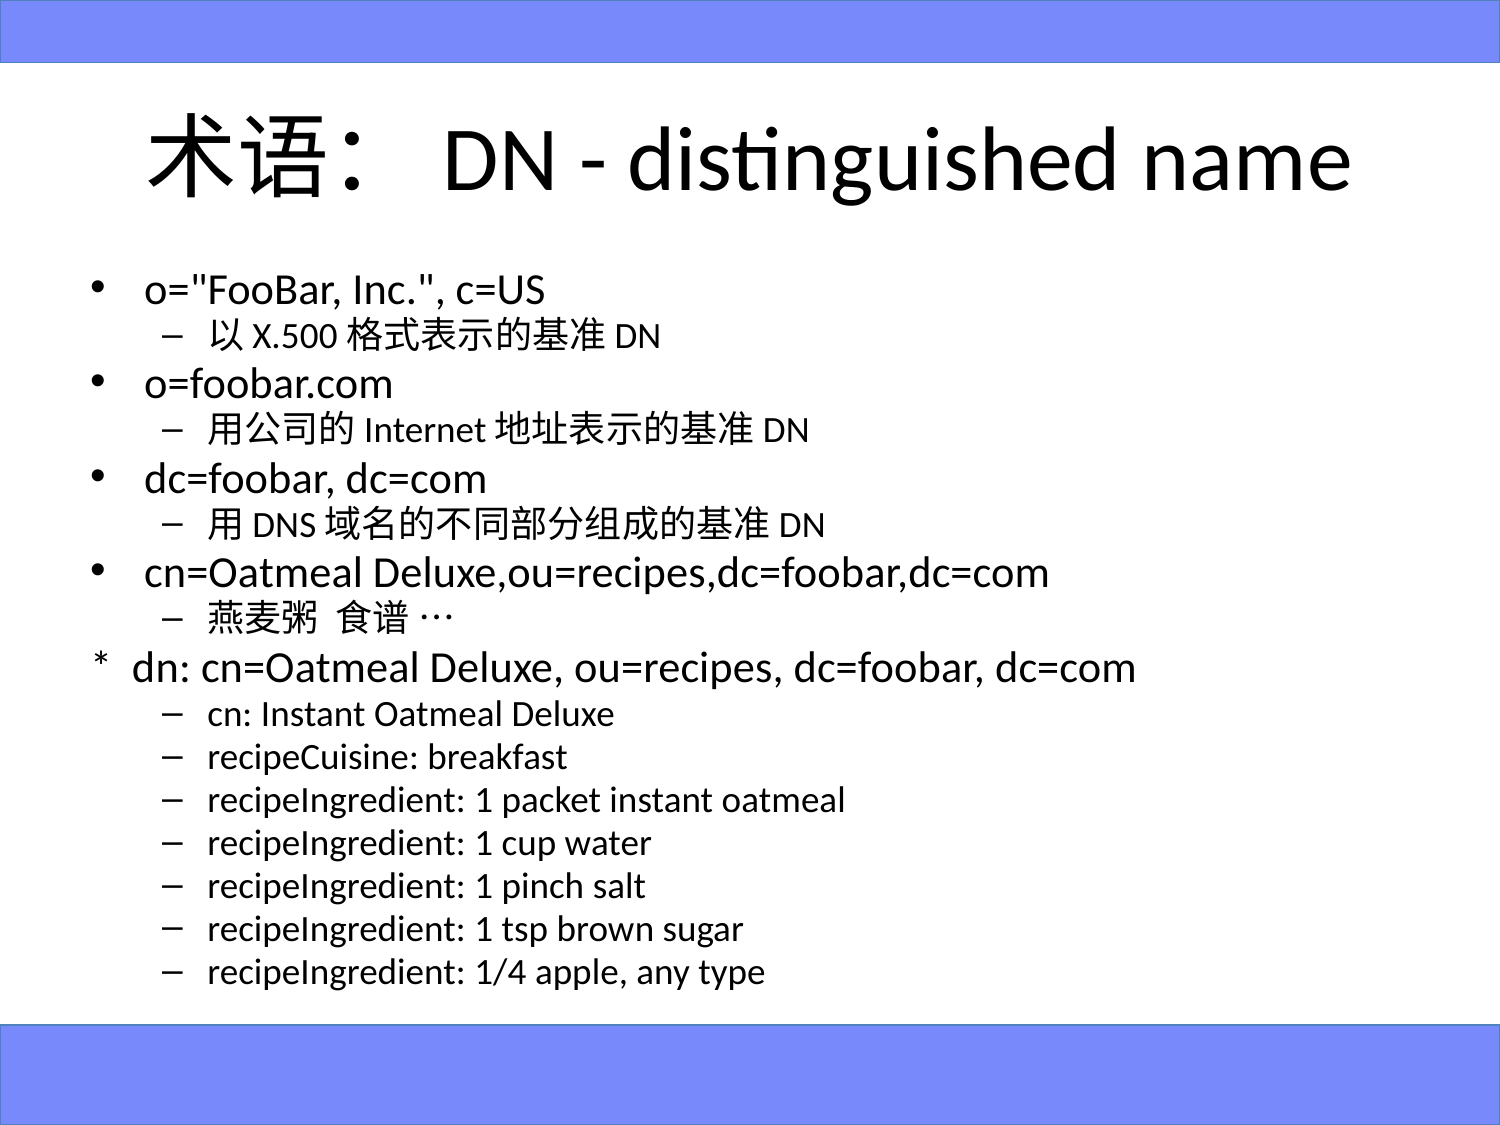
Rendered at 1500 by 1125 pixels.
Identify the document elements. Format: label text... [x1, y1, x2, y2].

title 术语：DN - distinguished name [75, 87, 1425, 221]
list o="FooBar, Inc.", c=US 以X.500格式表示的基准DN o=foobar.com 用公司的Internet地址表示的基准DN dc=foobar, dc=com 用DNS域名的不同部分组成的基准DN cn=Oatmeal Deluxe,ou=recipes,dc=foobar,dc=com 燕麦粥 食谱 … * dn: cn=Oatmeal Deluxe, ou=recipes, dc=foobar, dc=com cn: Instant Oatmeal Deluxe recipeCuisine: breakfast recipeIngredient: 1 packet instant oatmeal recipeIngredient: 1 cup water recipeIngredient: 1 pinch salt recipeIngredient: 1 tsp brown sugar recipeIngredient: 1/4 apple, any type [75, 262, 1425, 1005]
